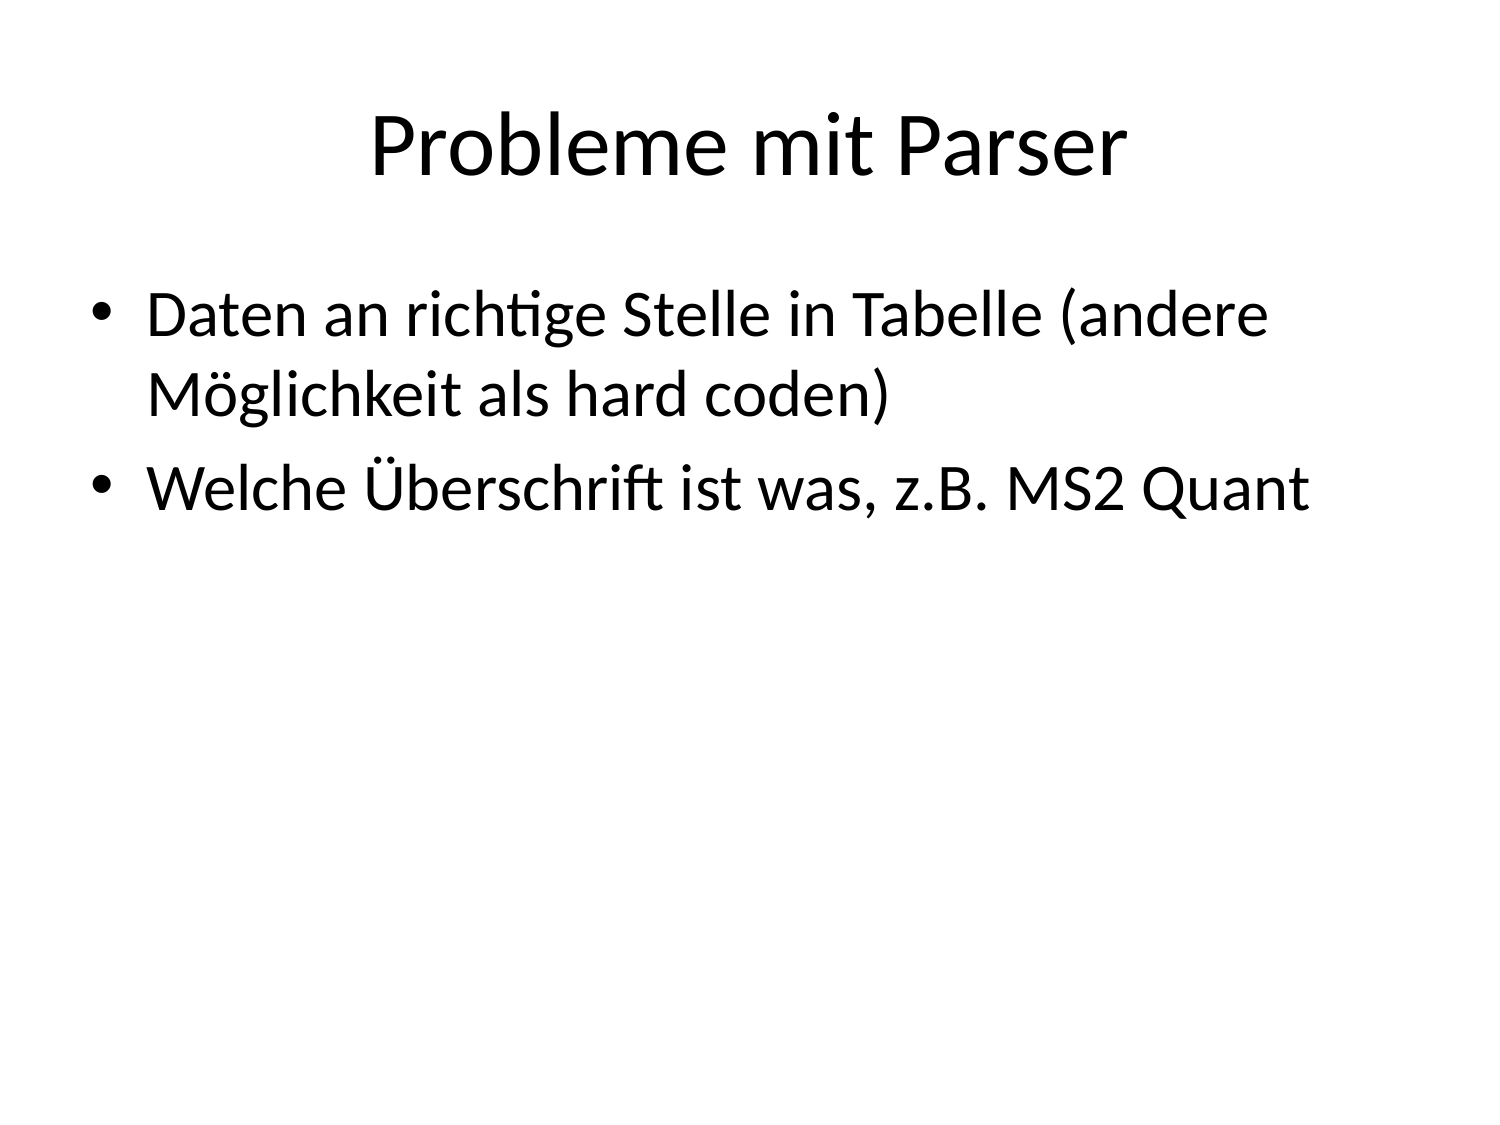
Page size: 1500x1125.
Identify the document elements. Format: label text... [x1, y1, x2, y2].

title Probleme mit Parser [75, 45, 1425, 233]
list Daten an richtige Stelle in Tabelle (andere Möglichkeit als hard coden) Welche Überschrift ist was, z.B. MS2 Quant [75, 262, 1425, 1005]
